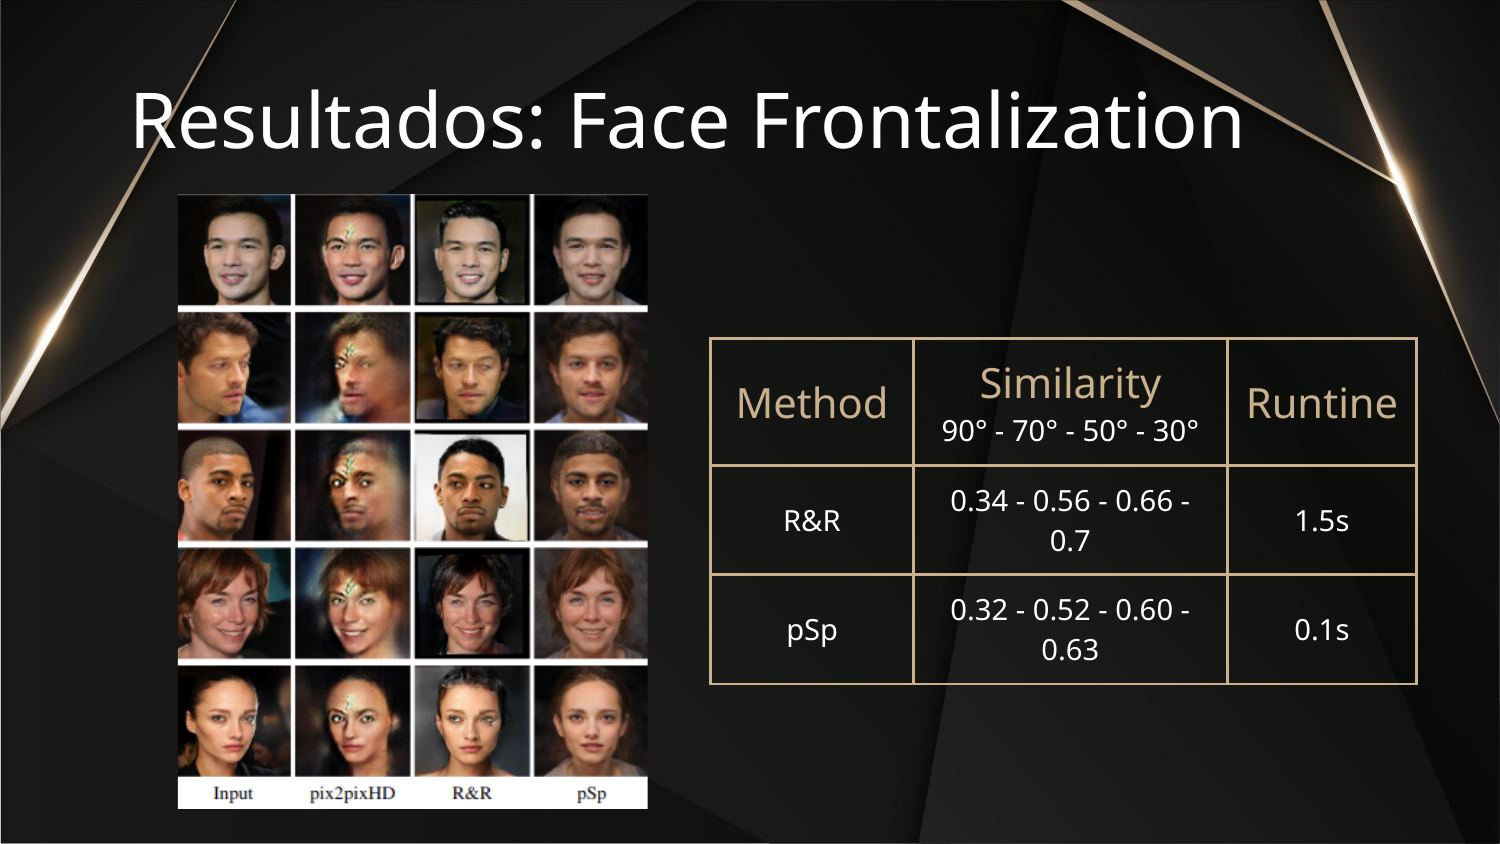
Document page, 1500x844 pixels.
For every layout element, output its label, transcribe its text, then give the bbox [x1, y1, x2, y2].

table_header Runtine [1229, 340, 1415, 464]
table_cell 0.32 - 0.52 - 0.60 - 0.63 [915, 576, 1226, 683]
picture [0, 0, 1500, 844]
table_header Method [712, 340, 912, 464]
table_cell 1.5s [1229, 467, 1415, 573]
table_header Similarity 90° - 70° - 50° - 30° [915, 340, 1226, 464]
table_cell R&R [712, 467, 912, 573]
table_cell 0.1s [1229, 576, 1415, 683]
title Resultados: Face Frontalization [114, 56, 1386, 151]
table_cell 0.34 - 0.56 - 0.66 - 0.7 [915, 467, 1226, 573]
table_cell pSp [712, 576, 912, 683]
